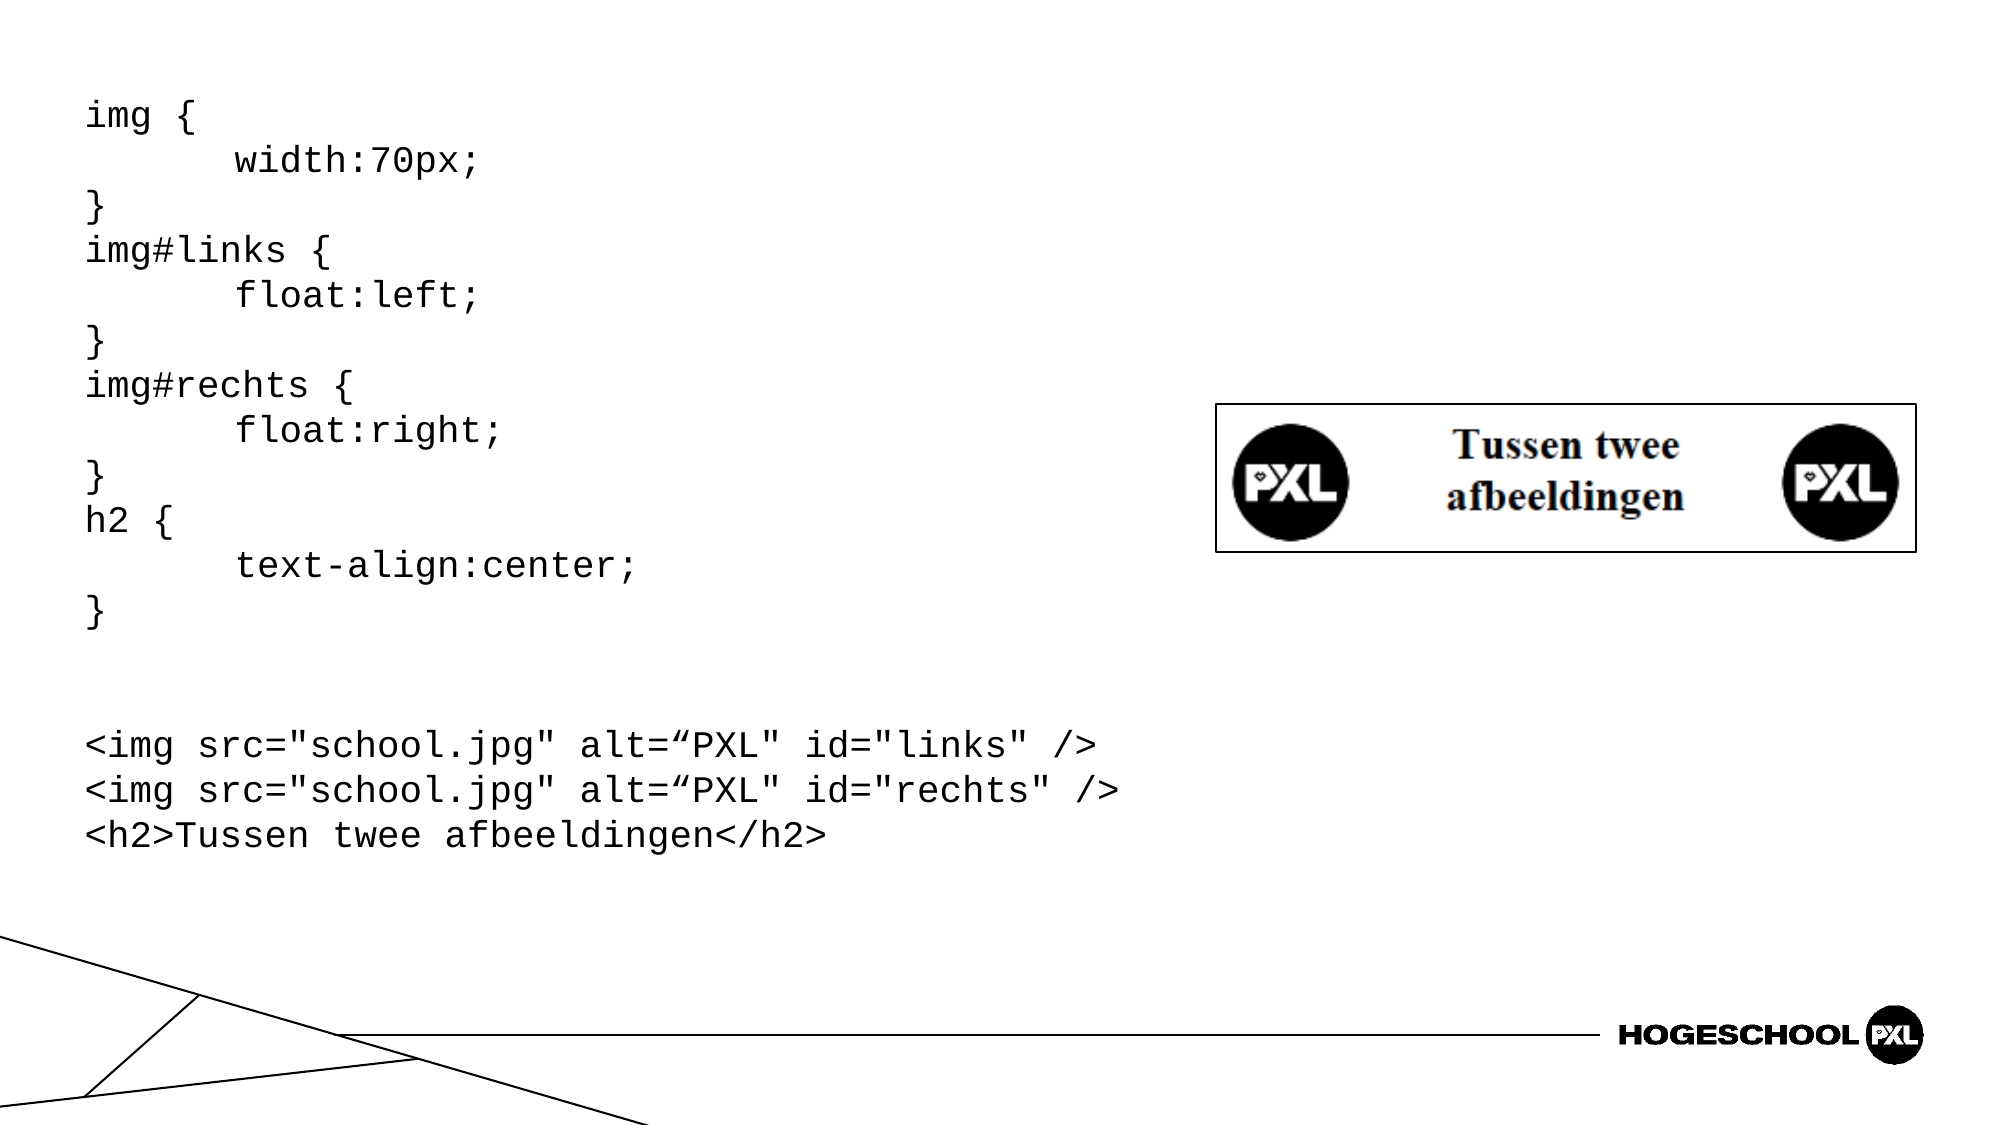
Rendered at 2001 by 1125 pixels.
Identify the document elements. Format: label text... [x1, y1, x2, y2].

picture [1216, 404, 1916, 552]
subtitle img { width:70px; } img#links { float:left; } img#rechts { float:right; } h2 { text-align:center; } <img src="school.jpg" alt=“PXL" id="links" /> <img src="school.jpg" alt=“PXL" id="rechts" /> <h2>Tussen twee afbeeldingen</h2> [84, 90, 1916, 926]
picture [1613, 999, 1929, 1070]
